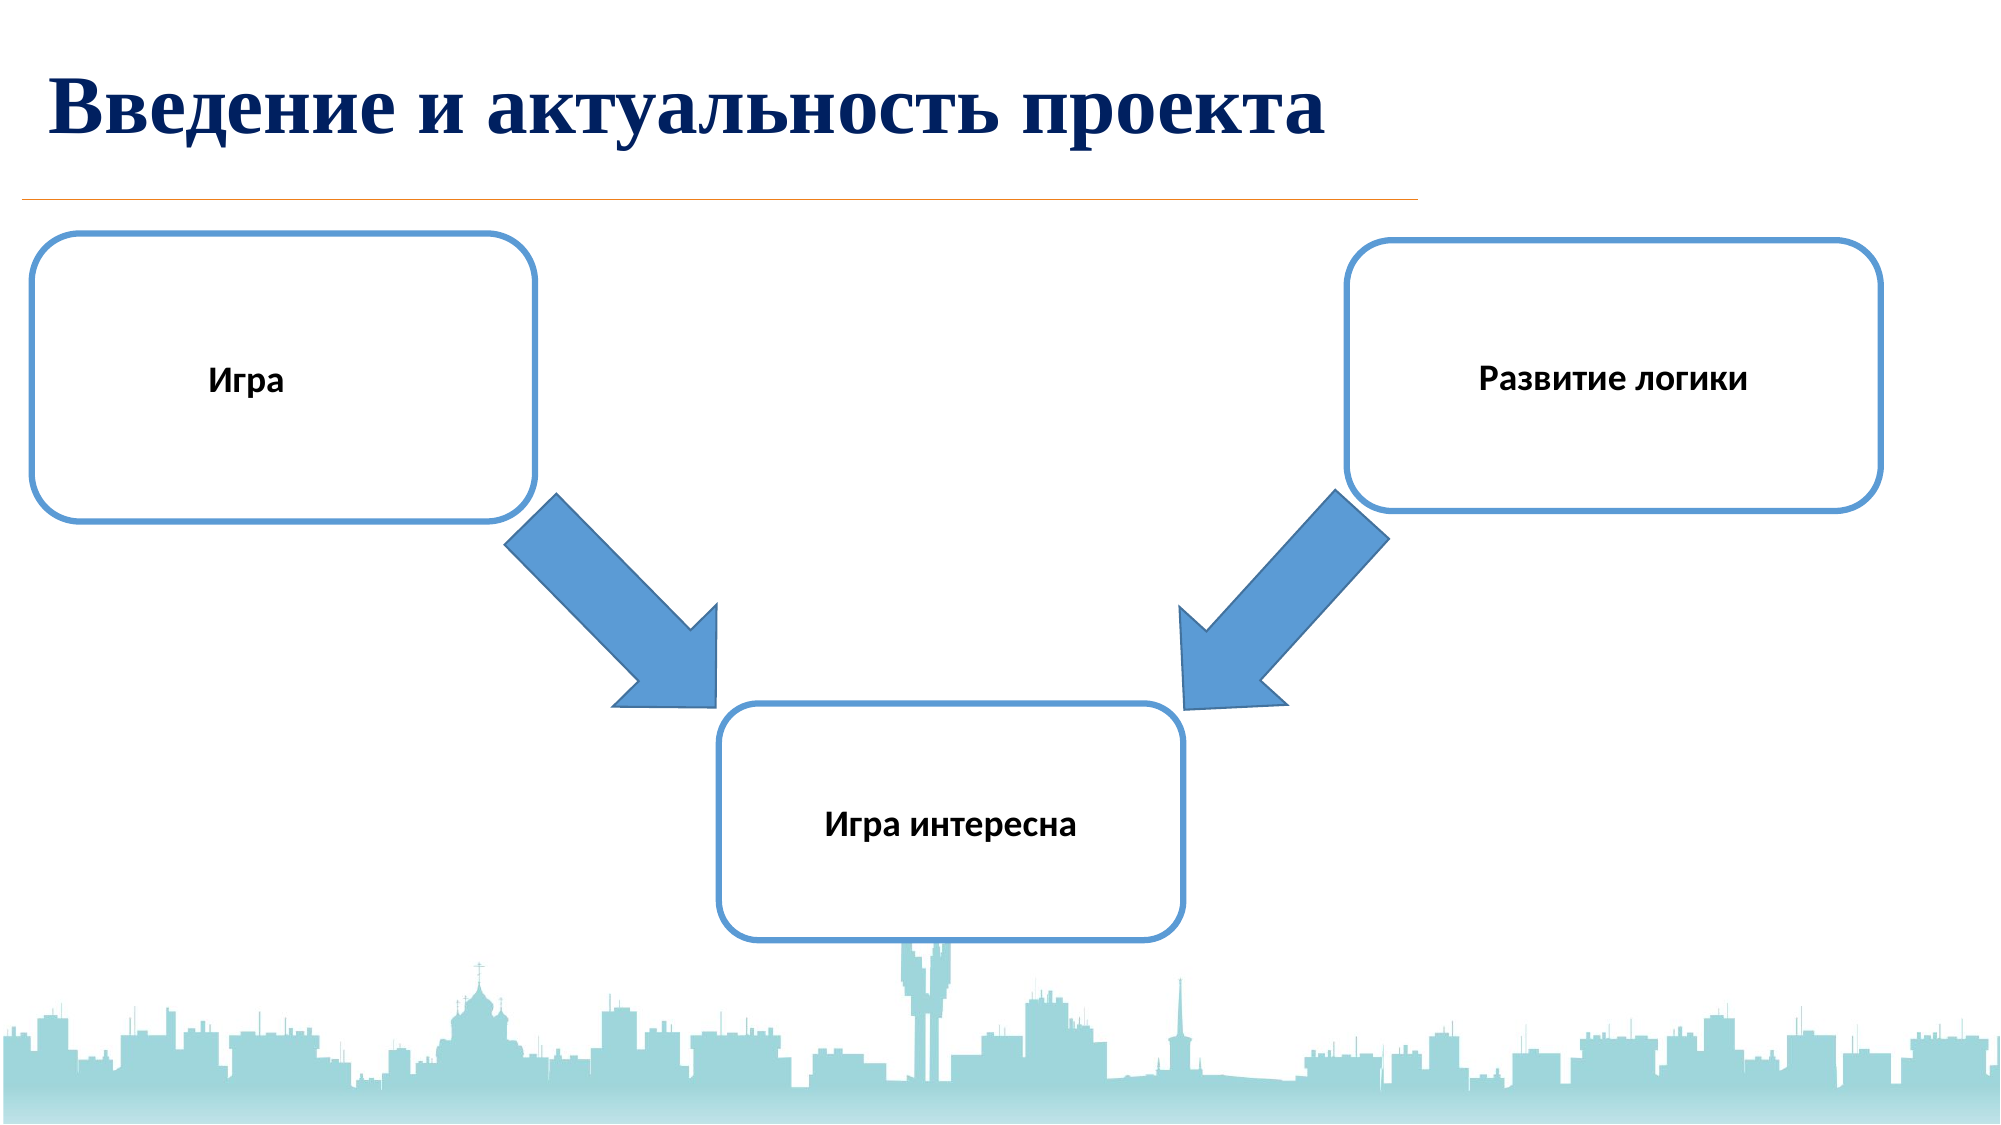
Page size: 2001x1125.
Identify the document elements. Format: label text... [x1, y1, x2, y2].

text_box Игра интересна [717, 702, 1185, 887]
picture [3, 887, 2000, 1125]
text_box Игра [30, 232, 537, 523]
text_box Развитие логики [1345, 239, 1882, 513]
text_box [503, 492, 718, 709]
text_box [1178, 488, 1391, 711]
text_box Введение и актуальность проекта [33, 42, 1342, 158]
